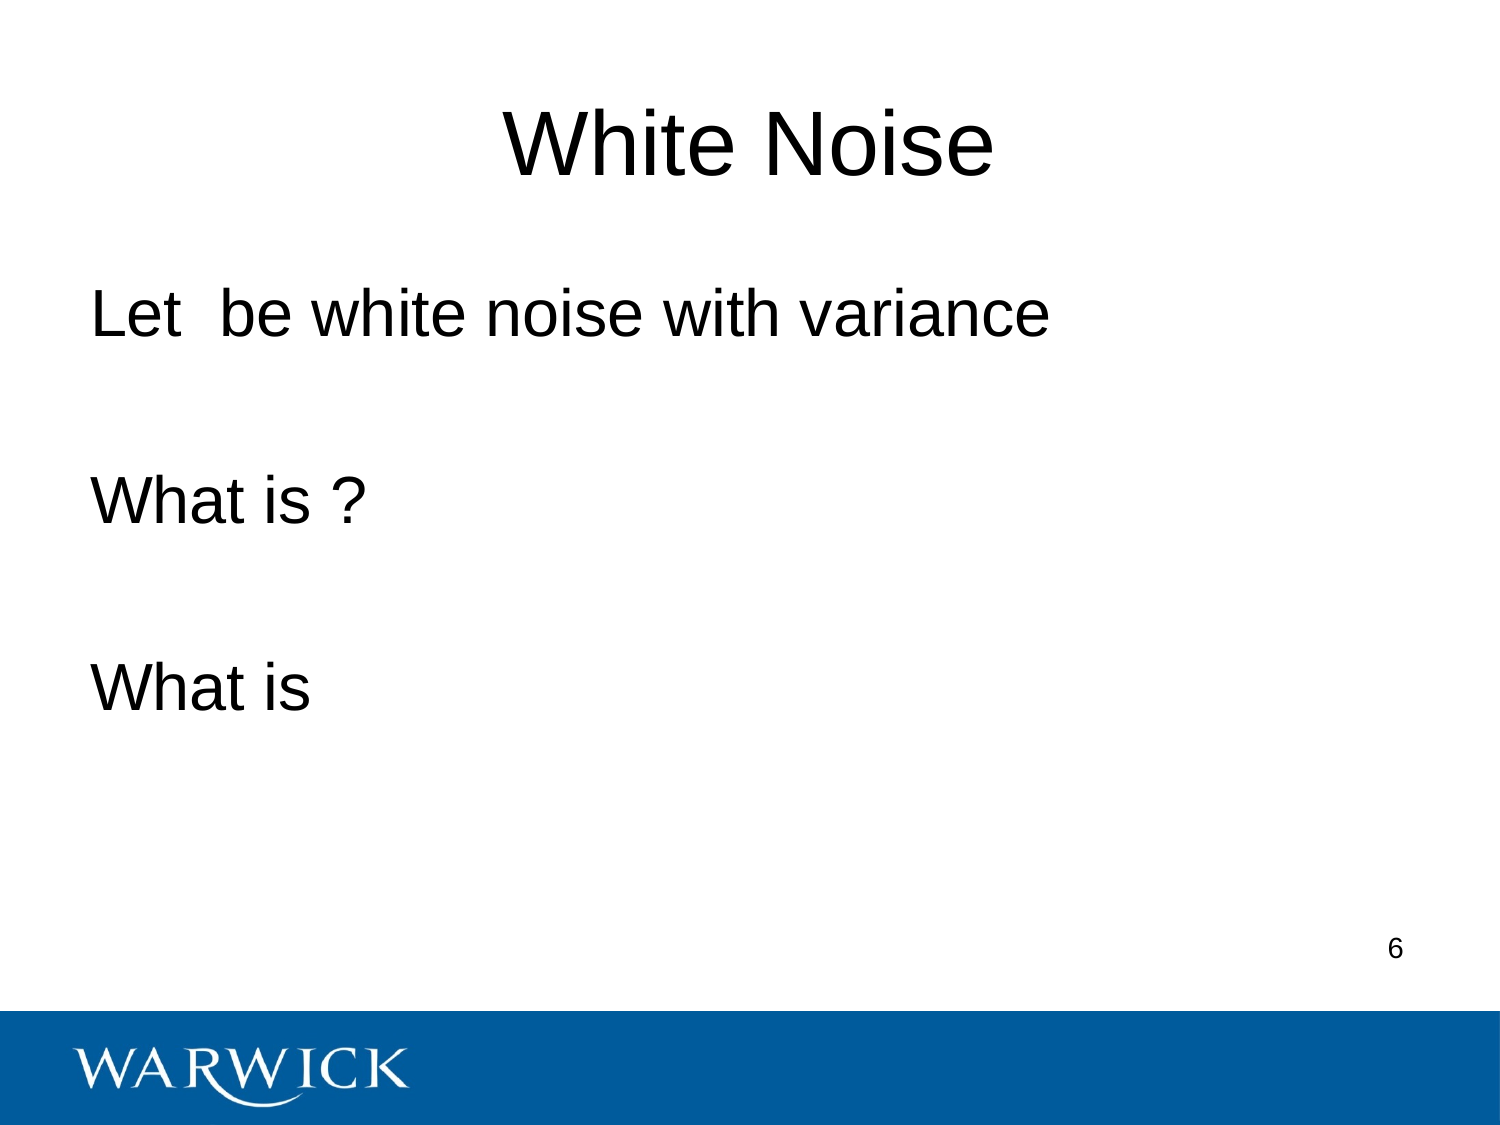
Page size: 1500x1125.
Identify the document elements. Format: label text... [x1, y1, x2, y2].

picture [0, 1011, 1500, 1125]
title White Noise [75, 45, 1425, 233]
slide_number 6 [1068, 921, 1419, 1000]
